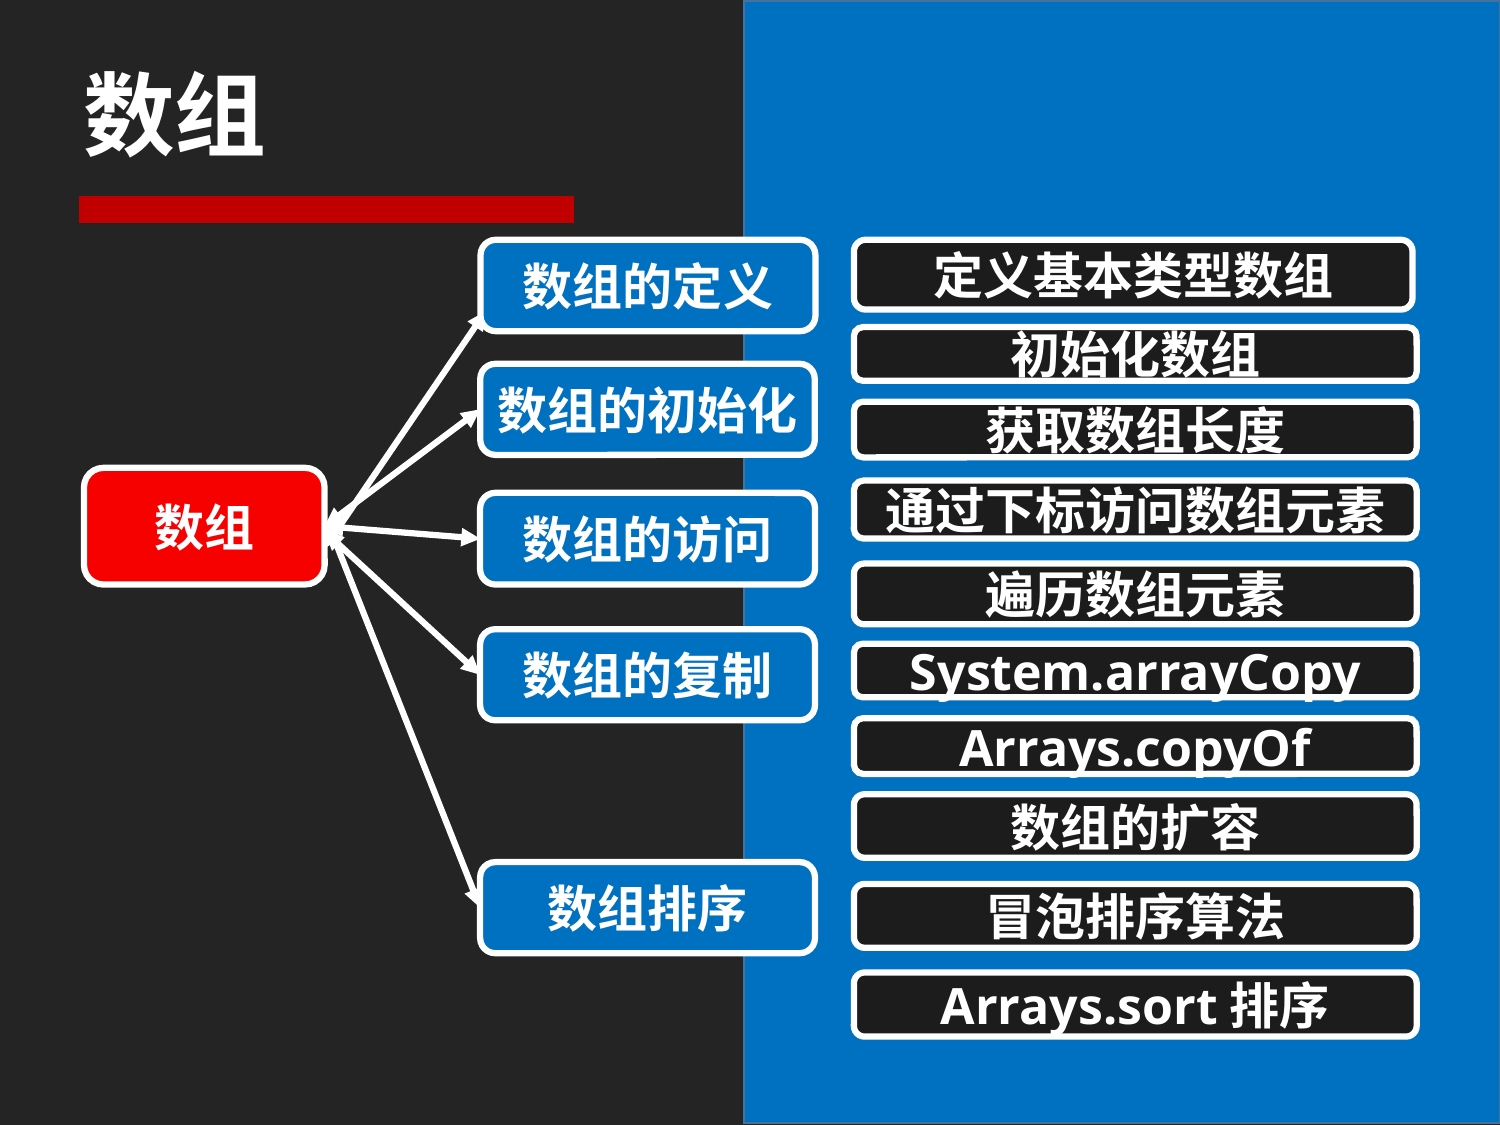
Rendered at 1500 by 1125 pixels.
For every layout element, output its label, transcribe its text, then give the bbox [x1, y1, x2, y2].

text_box Arrays.sort排序 [853, 972, 1417, 1037]
text_box 通过下标访问数组元素 [853, 480, 1417, 539]
text_box [79, 196, 574, 223]
title 数组 [68, 35, 1432, 192]
text_box 初始化数组 [853, 327, 1417, 381]
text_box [324, 409, 481, 526]
text_box 数组的扩容 [853, 794, 1417, 858]
text_box System.arrayCopy [853, 643, 1417, 698]
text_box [324, 526, 481, 531]
text_box 定义基本类型数组 [853, 239, 1413, 310]
text_box 数组的初始化 [486, 363, 815, 455]
text_box 冒泡排序算法 [853, 883, 1417, 948]
text_box 数组排序 [480, 862, 816, 954]
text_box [324, 311, 486, 549]
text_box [324, 531, 481, 675]
text_box 获取数组长度 [853, 401, 1417, 458]
text_box 数组的定义 [480, 239, 816, 332]
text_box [331, 532, 481, 908]
text_box Arrays.copyOf [853, 718, 1417, 774]
text_box 数组 [83, 467, 324, 585]
text_box 遍历数组元素 [853, 563, 1417, 625]
text_box 数组的复制 [481, 629, 816, 721]
text_box 数组的访问 [481, 492, 816, 585]
text_box [743, 0, 1500, 1124]
